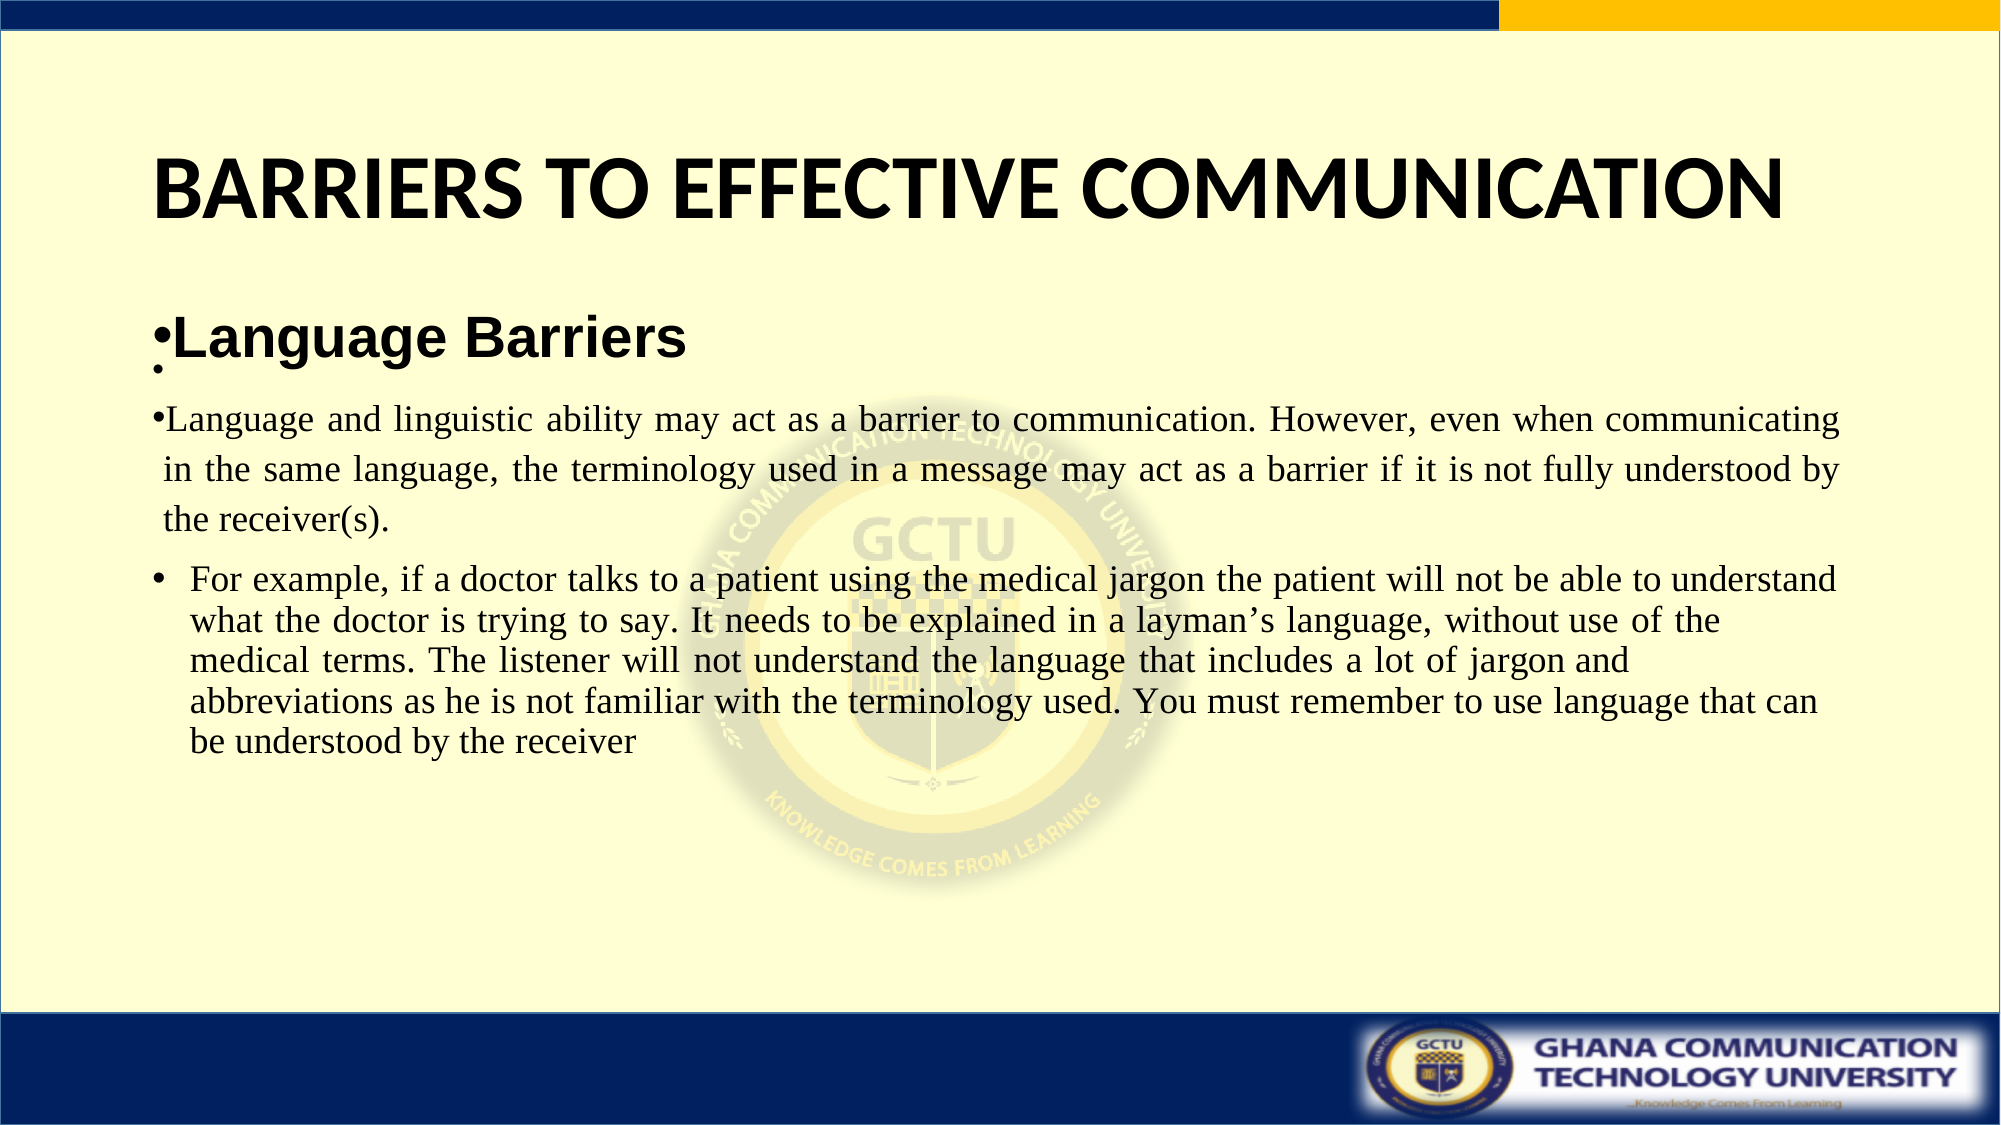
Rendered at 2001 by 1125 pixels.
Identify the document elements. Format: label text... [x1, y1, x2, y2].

picture [1366, 1033, 1981, 1106]
list Language Barriers Language and linguistic ability may act as a barrier to communication. However, even when communicating in the same language, the terminology used in a message may act as a barrier if it is not fully understood by the receiver(s). For example, if a doctor talks to a patient using the medical jargon the patient will not be able to understand what the doctor is trying to say. It needs to be explained in a layman’s language, without use of the medical terms. The listener will not understand the language that includes a lot of jargon and abbreviations as he is not familiar with the terminology used. You must remember to use language that can be understood by the receiver [137, 299, 1863, 1014]
title BARRIERS TO EFFECTIVE COMMUNICATION [137, 59, 1863, 278]
